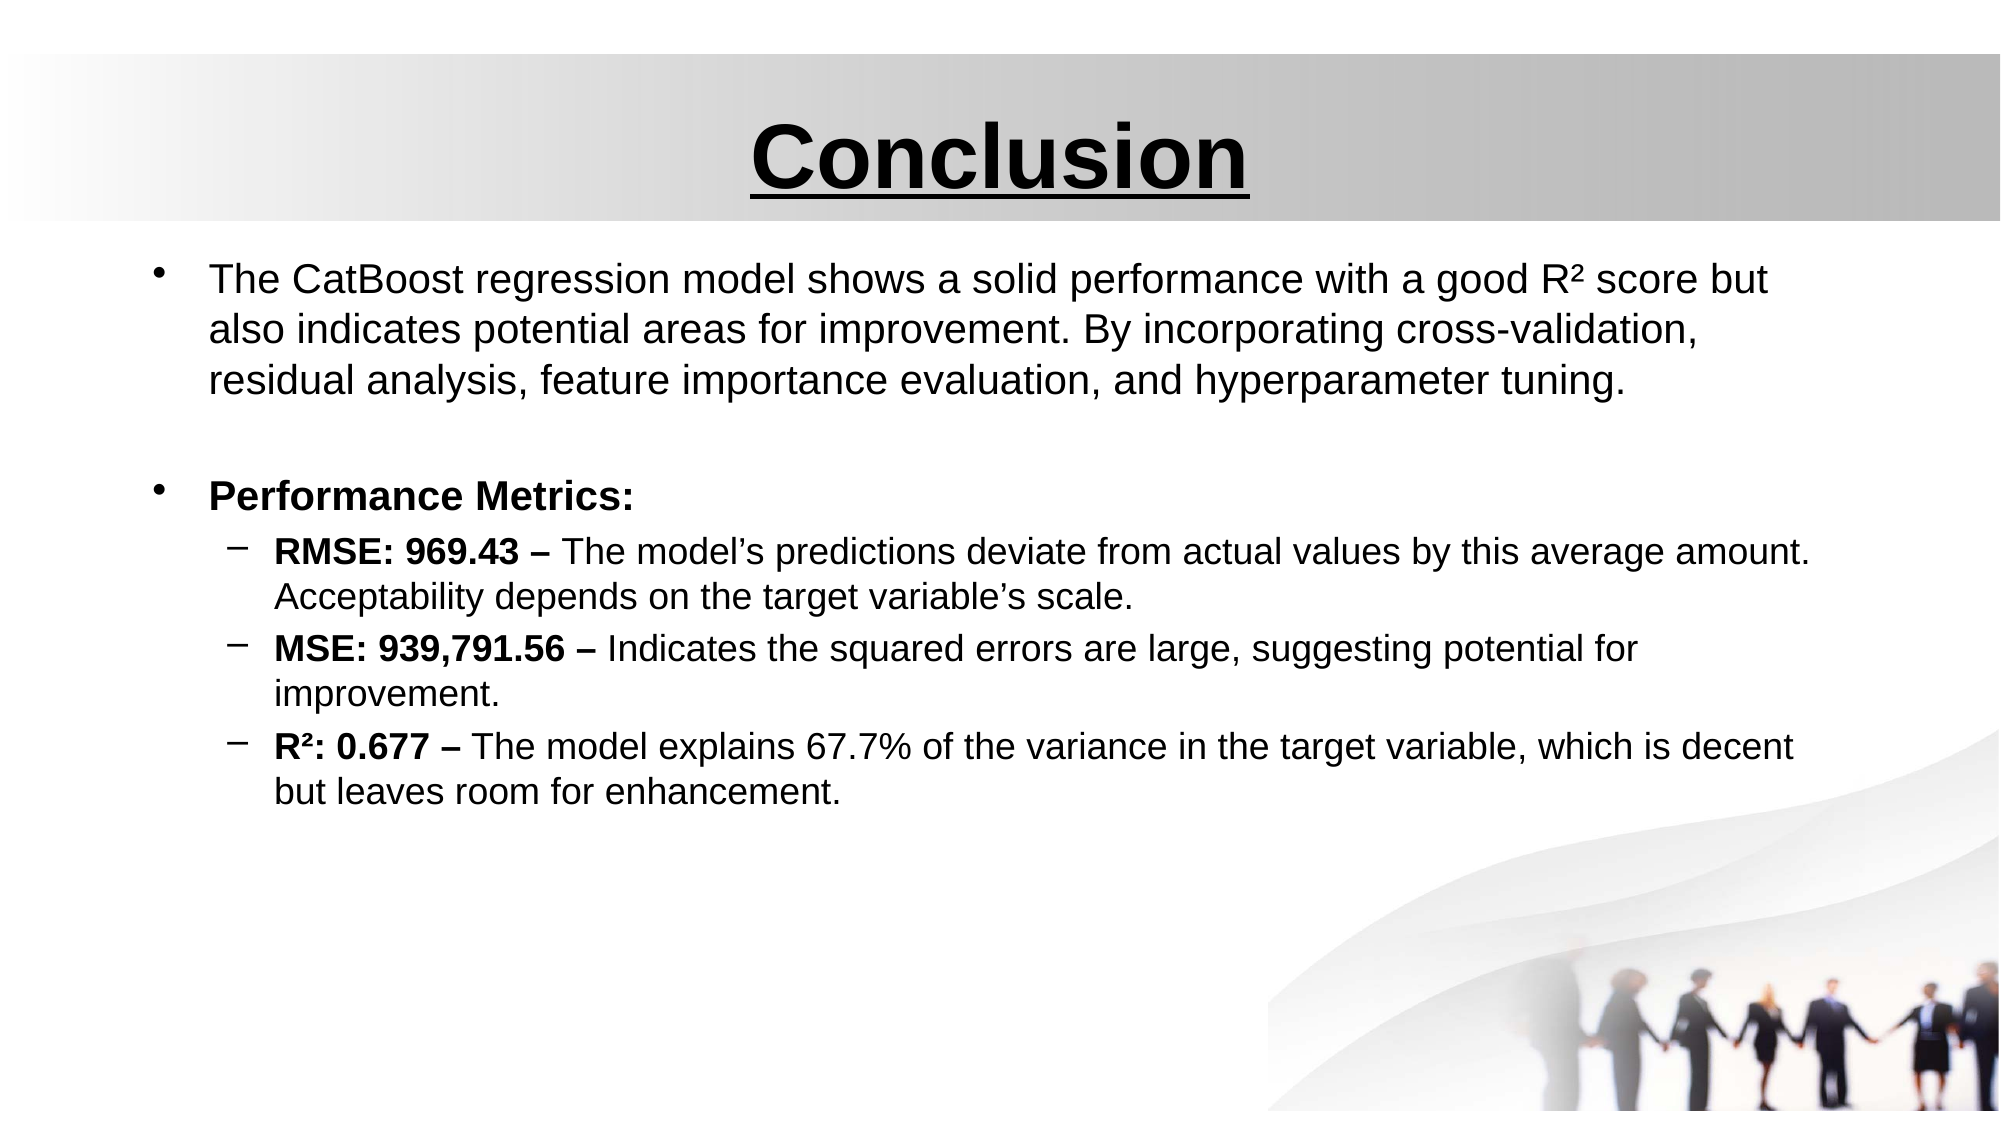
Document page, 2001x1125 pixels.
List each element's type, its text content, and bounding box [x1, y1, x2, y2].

list The CatBoost regression model shows a solid performance with a good R² score but also indicates potential areas for improvement. By incorporating cross-validation, residual analysis, feature importance evaluation, and hyperparameter tuning. Performance Metrics: RMSE: 969.43 – The model’s predictions deviate from actual values by this average amount. Acceptability depends on the target variable’s scale. MSE: 939,791.56 – Indicates the squared errors are large, suggesting potential for improvement. R²: 0.677 – The model explains 67.7% of the variance in the target variable, which is decent but leaves room for enhancement. [137, 244, 1863, 1014]
picture [1268, 728, 1999, 1111]
title Conclusion [137, 59, 1863, 244]
